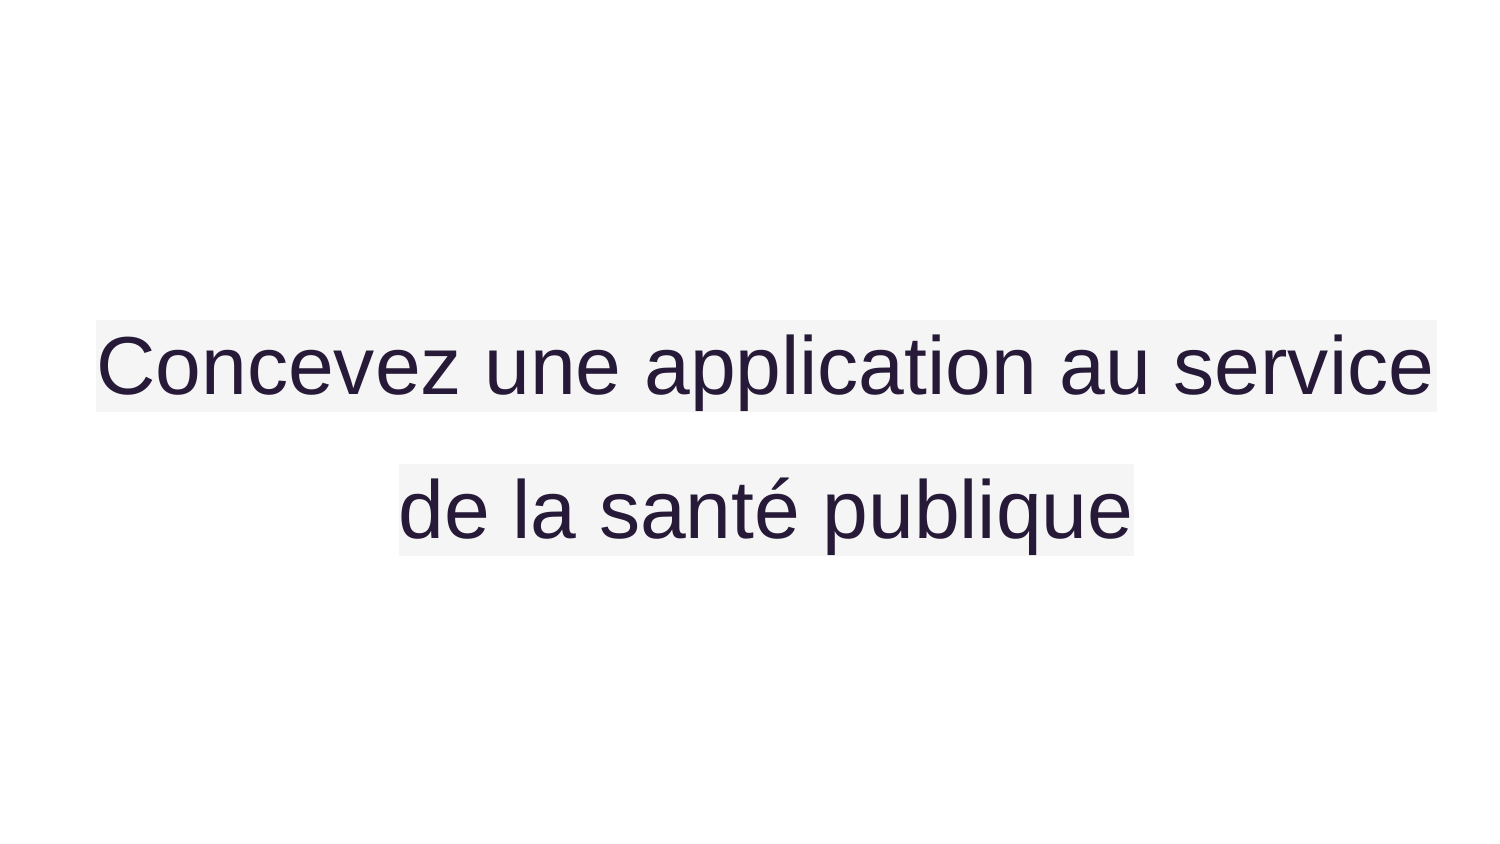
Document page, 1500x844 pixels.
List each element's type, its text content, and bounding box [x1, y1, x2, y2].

title Concevez une application au service de la santé publique [67, 253, 1466, 591]
